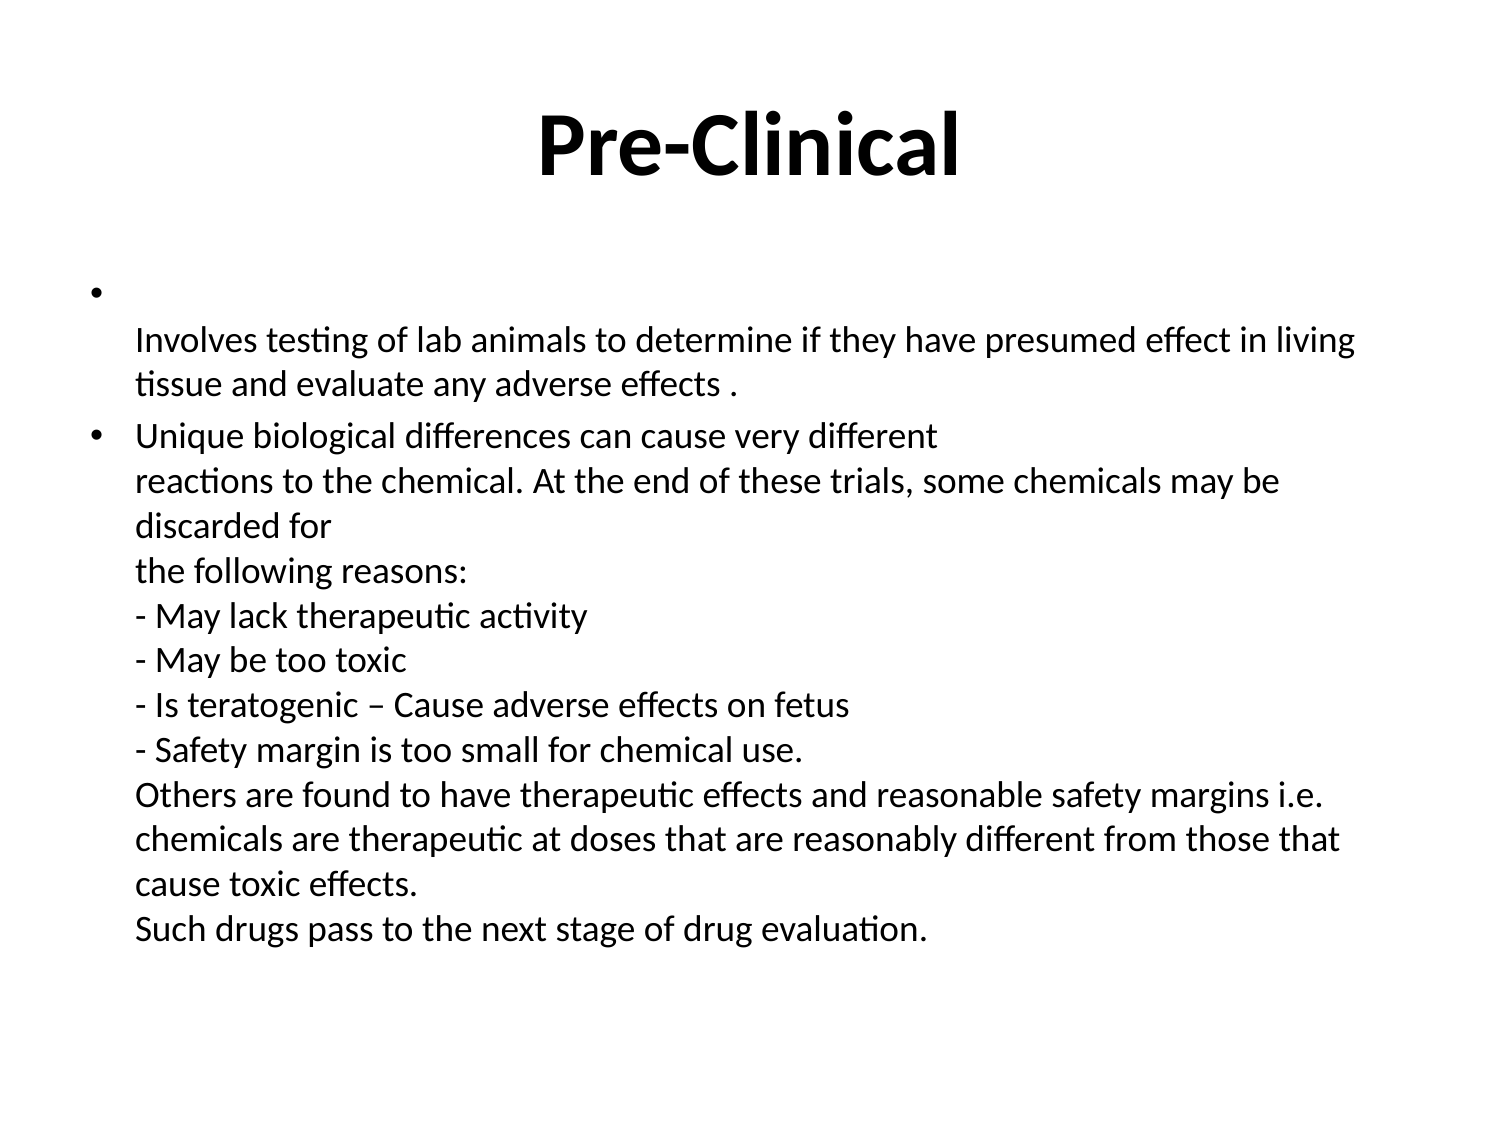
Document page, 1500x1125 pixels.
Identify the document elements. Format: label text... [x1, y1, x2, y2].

list Involves testing of lab animals to determine if they have presumed effect in living tissue and evaluate any adverse effects . Unique biological differences can cause very different reactions to the chemical. At the end of these trials, some chemicals may be discarded for the following reasons: - May lack therapeutic activity - May be too toxic - Is teratogenic – Cause adverse effects on fetus - Safety margin is too small for chemical use. Others are found to have therapeutic effects and reasonable safety margins i.e. chemicals are therapeutic at doses that are reasonably different from those that cause toxic effects. Such drugs pass to the next stage of drug evaluation. [75, 262, 1425, 1005]
title Pre-Clinical [75, 45, 1425, 233]
